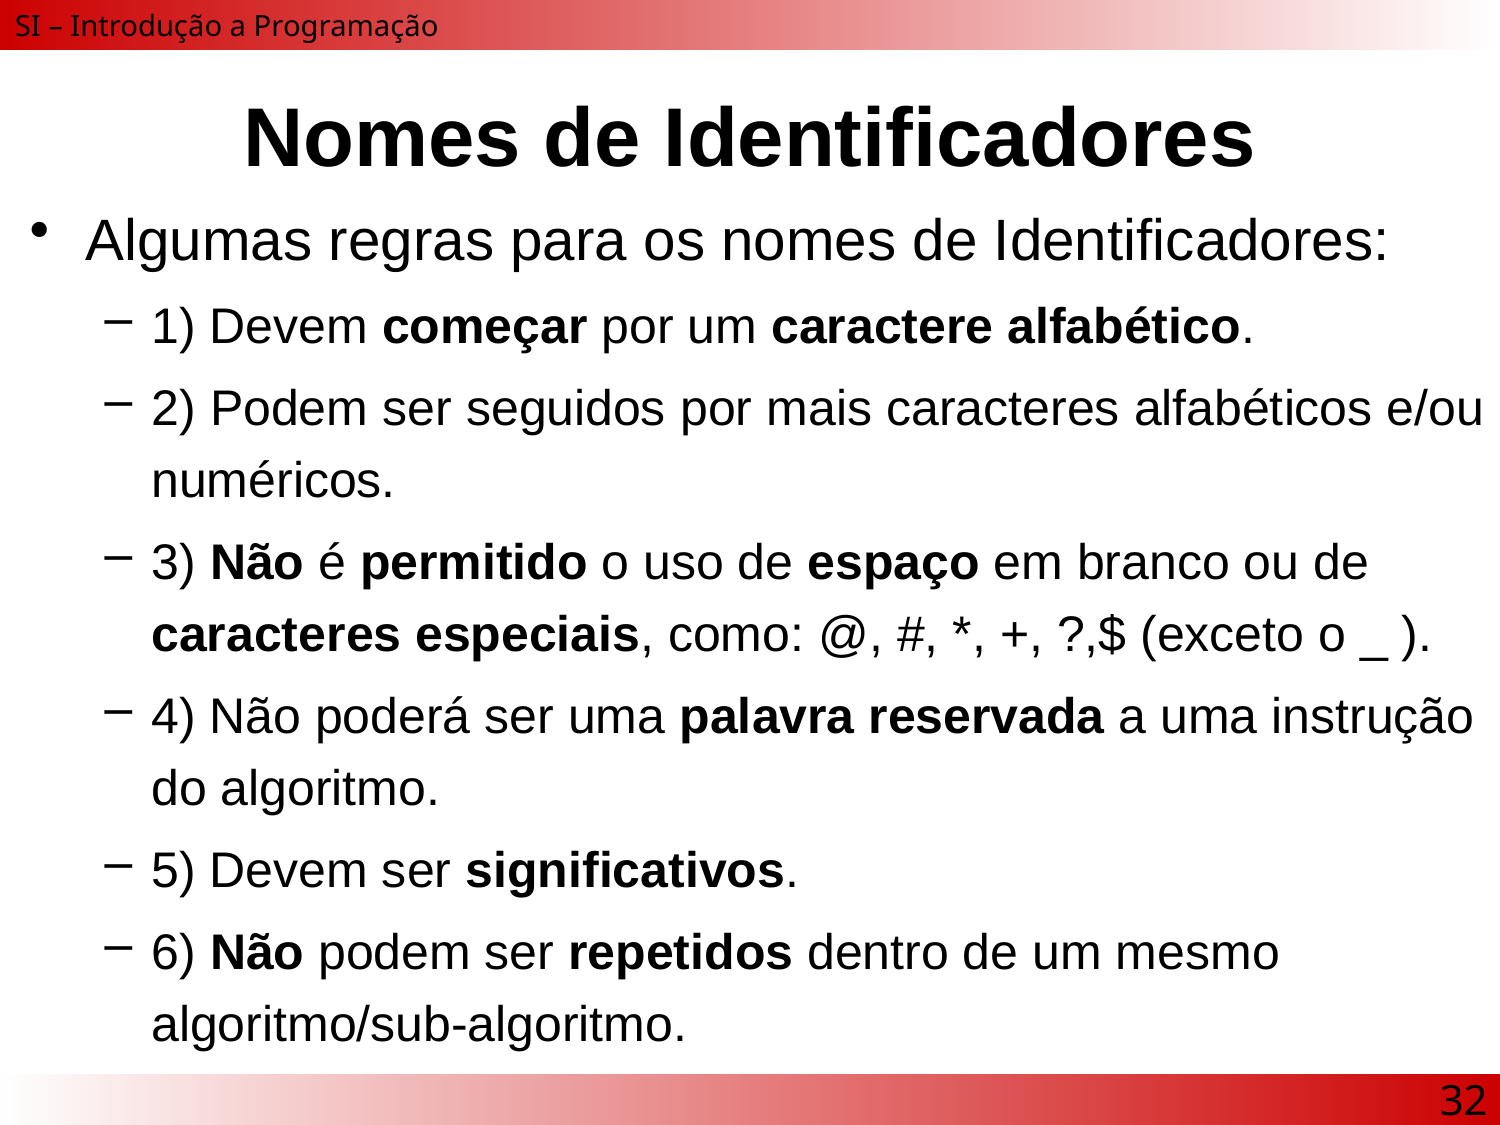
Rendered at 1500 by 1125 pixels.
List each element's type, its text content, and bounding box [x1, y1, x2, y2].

list Algumas regras para os nomes de Identificadores: 1) Devem começar por um caractere alfabético. 2) Podem ser seguidos por mais caracteres alfabéticos e/ou numéricos. 3) Não é permitido o uso de espaço em branco ou de caracteres especiais, como: @, #, *, +, ?,$ (exceto o _ ). 4) Não poderá ser uma palavra reservada a uma instrução do algoritmo. 5) Devem ser significativos. 6) Não podem ser repetidos dentro de um mesmo algoritmo/sub-algoritmo. [14, 187, 1500, 1076]
slide_number 32 [1299, 1065, 1500, 1125]
title Nomes de Identificadores [0, 77, 1500, 188]
